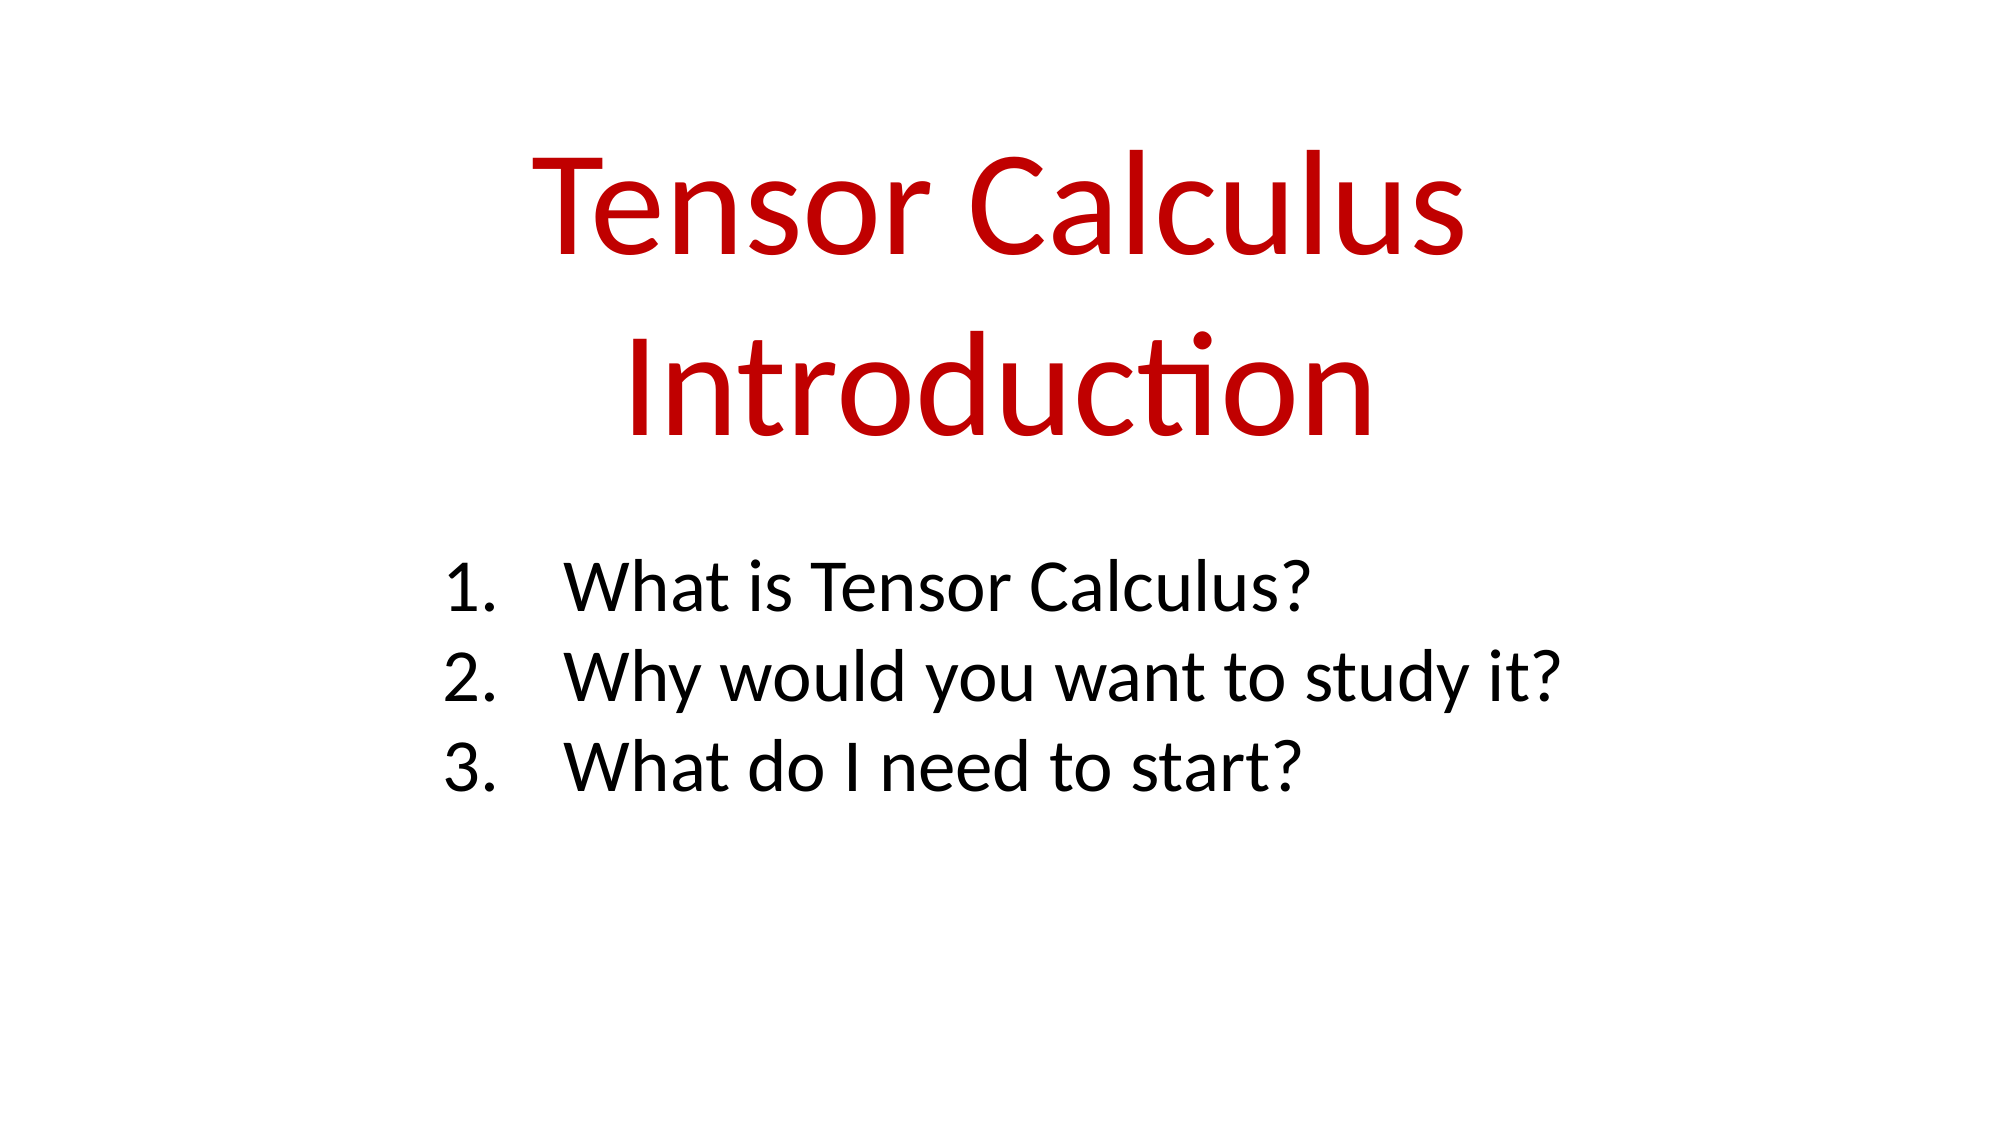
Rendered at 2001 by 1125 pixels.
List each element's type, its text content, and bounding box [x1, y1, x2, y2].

text_box What is Tensor Calculus? Why would you want to study it? What do I need to start? [427, 528, 1581, 814]
text_box Tensor Calculus Introduction [516, 97, 1484, 473]
